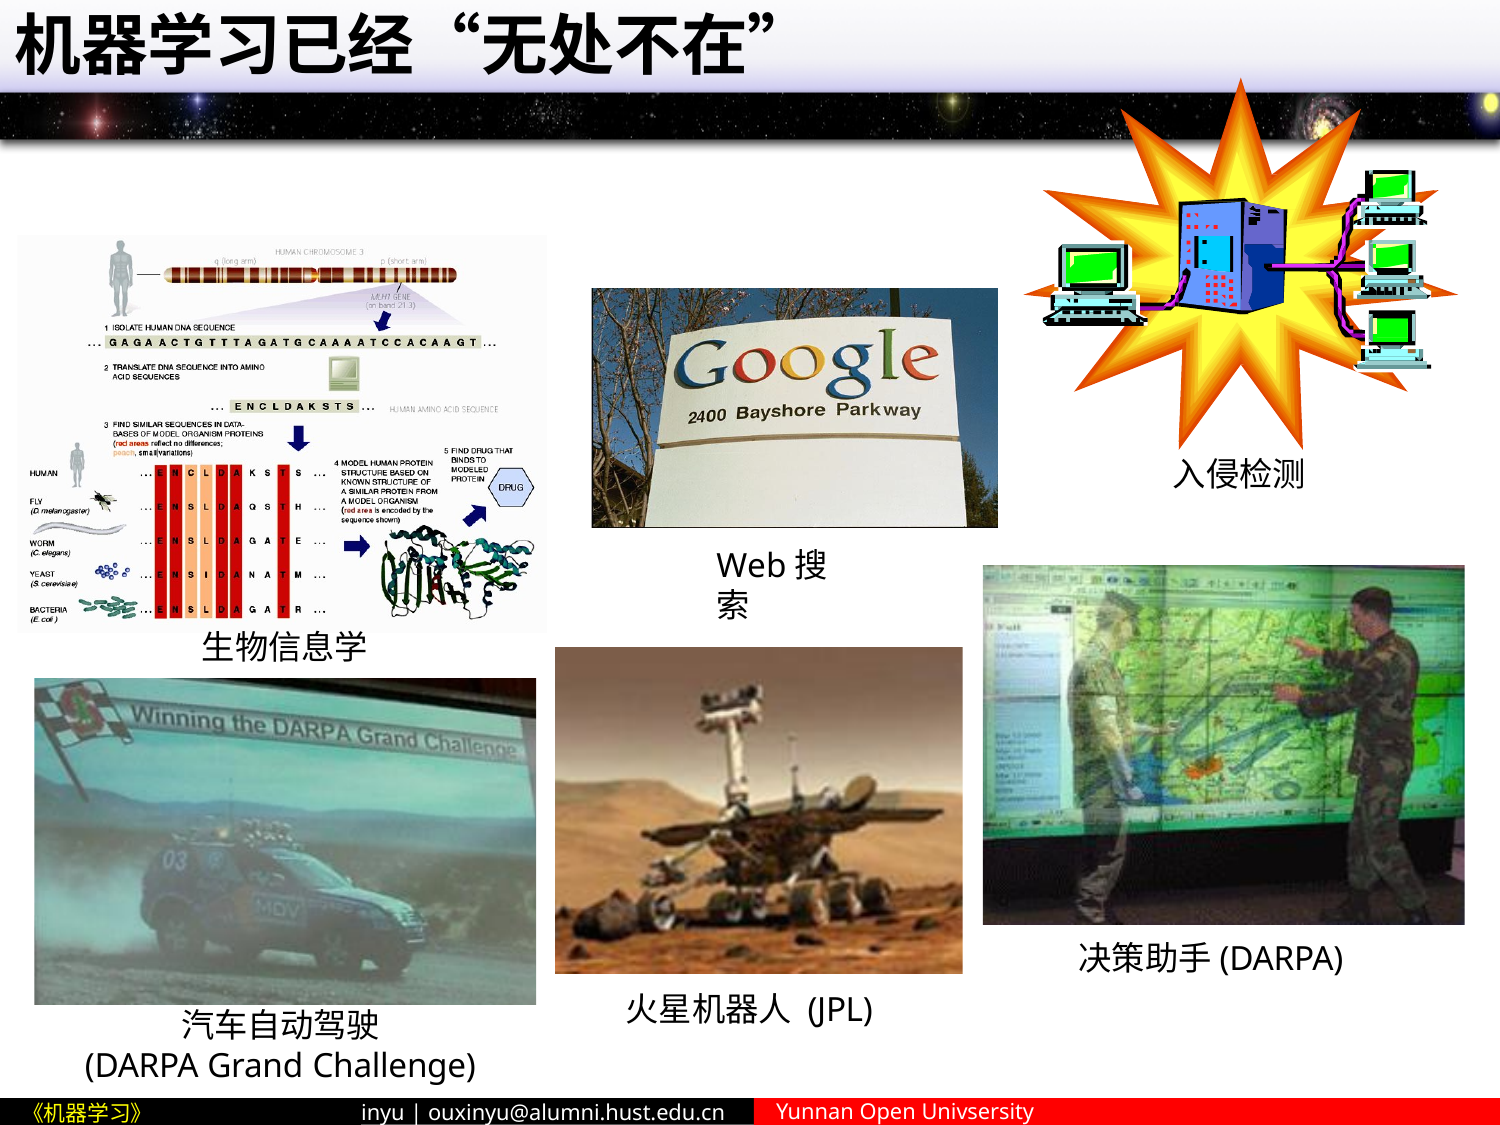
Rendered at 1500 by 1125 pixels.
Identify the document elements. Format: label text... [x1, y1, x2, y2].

text_box [555, 647, 963, 974]
text_box 汽车自动驾驶 (DARPA Grand Challenge) [62, 1002, 500, 1085]
picture [0, 0, 1500, 1098]
text_box Web搜索 [714, 541, 858, 624]
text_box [1023, 77, 1459, 451]
text_box 火星机器人 (JPL) [623, 985, 891, 1028]
text_box [17, 235, 547, 633]
text_box 决策助手(DARPA) [1076, 935, 1359, 978]
text_box [591, 288, 998, 528]
title 机器学习已经“无处不在” [0, 0, 1240, 91]
text_box 入侵检测 [1170, 451, 1309, 493]
text_box 生物信息学 [199, 624, 371, 667]
text_box [34, 678, 537, 1005]
text_box [982, 565, 1465, 925]
